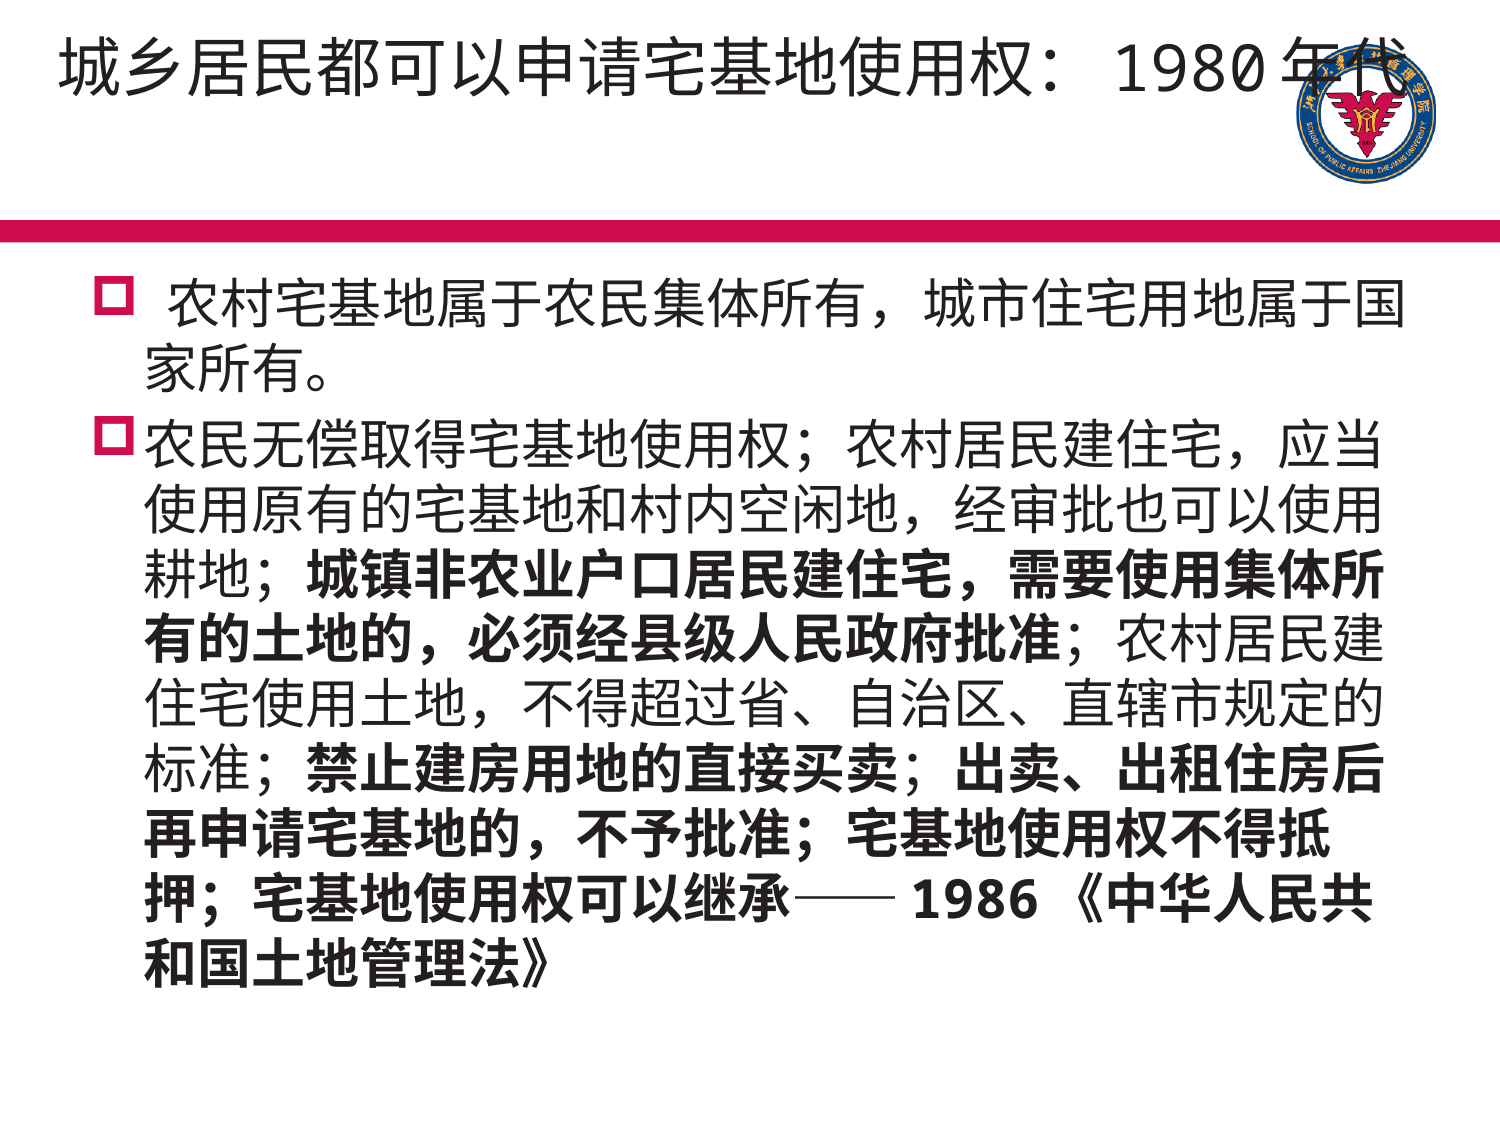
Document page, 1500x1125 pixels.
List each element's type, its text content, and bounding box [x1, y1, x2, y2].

picture [1293, 43, 1436, 185]
list 农村宅基地属于农民集体所有，城市住宅用地属于国家所有。 农民无偿取得宅基地使用权；农村居民建住宅，应当使用原有的宅基地和村内空闲地，经审批也可以使用耕地；城镇非农业户口居民建住宅，需要使用集体所有的土地的，必须经县级人民政府批准；农村居民建住宅使用土地，不得超过省、自治区、直辖市规定的标准；禁止建房用地的直接买卖；出卖、出租住房后再申请宅基地的，不予批准；宅基地使用权不得抵押；宅基地使用权可以继承——1986《中华人民共和国土地管理法》 [74, 262, 1426, 1006]
title 城乡居民都可以申请宅基地使用权：1980年代 [41, 19, 1426, 162]
